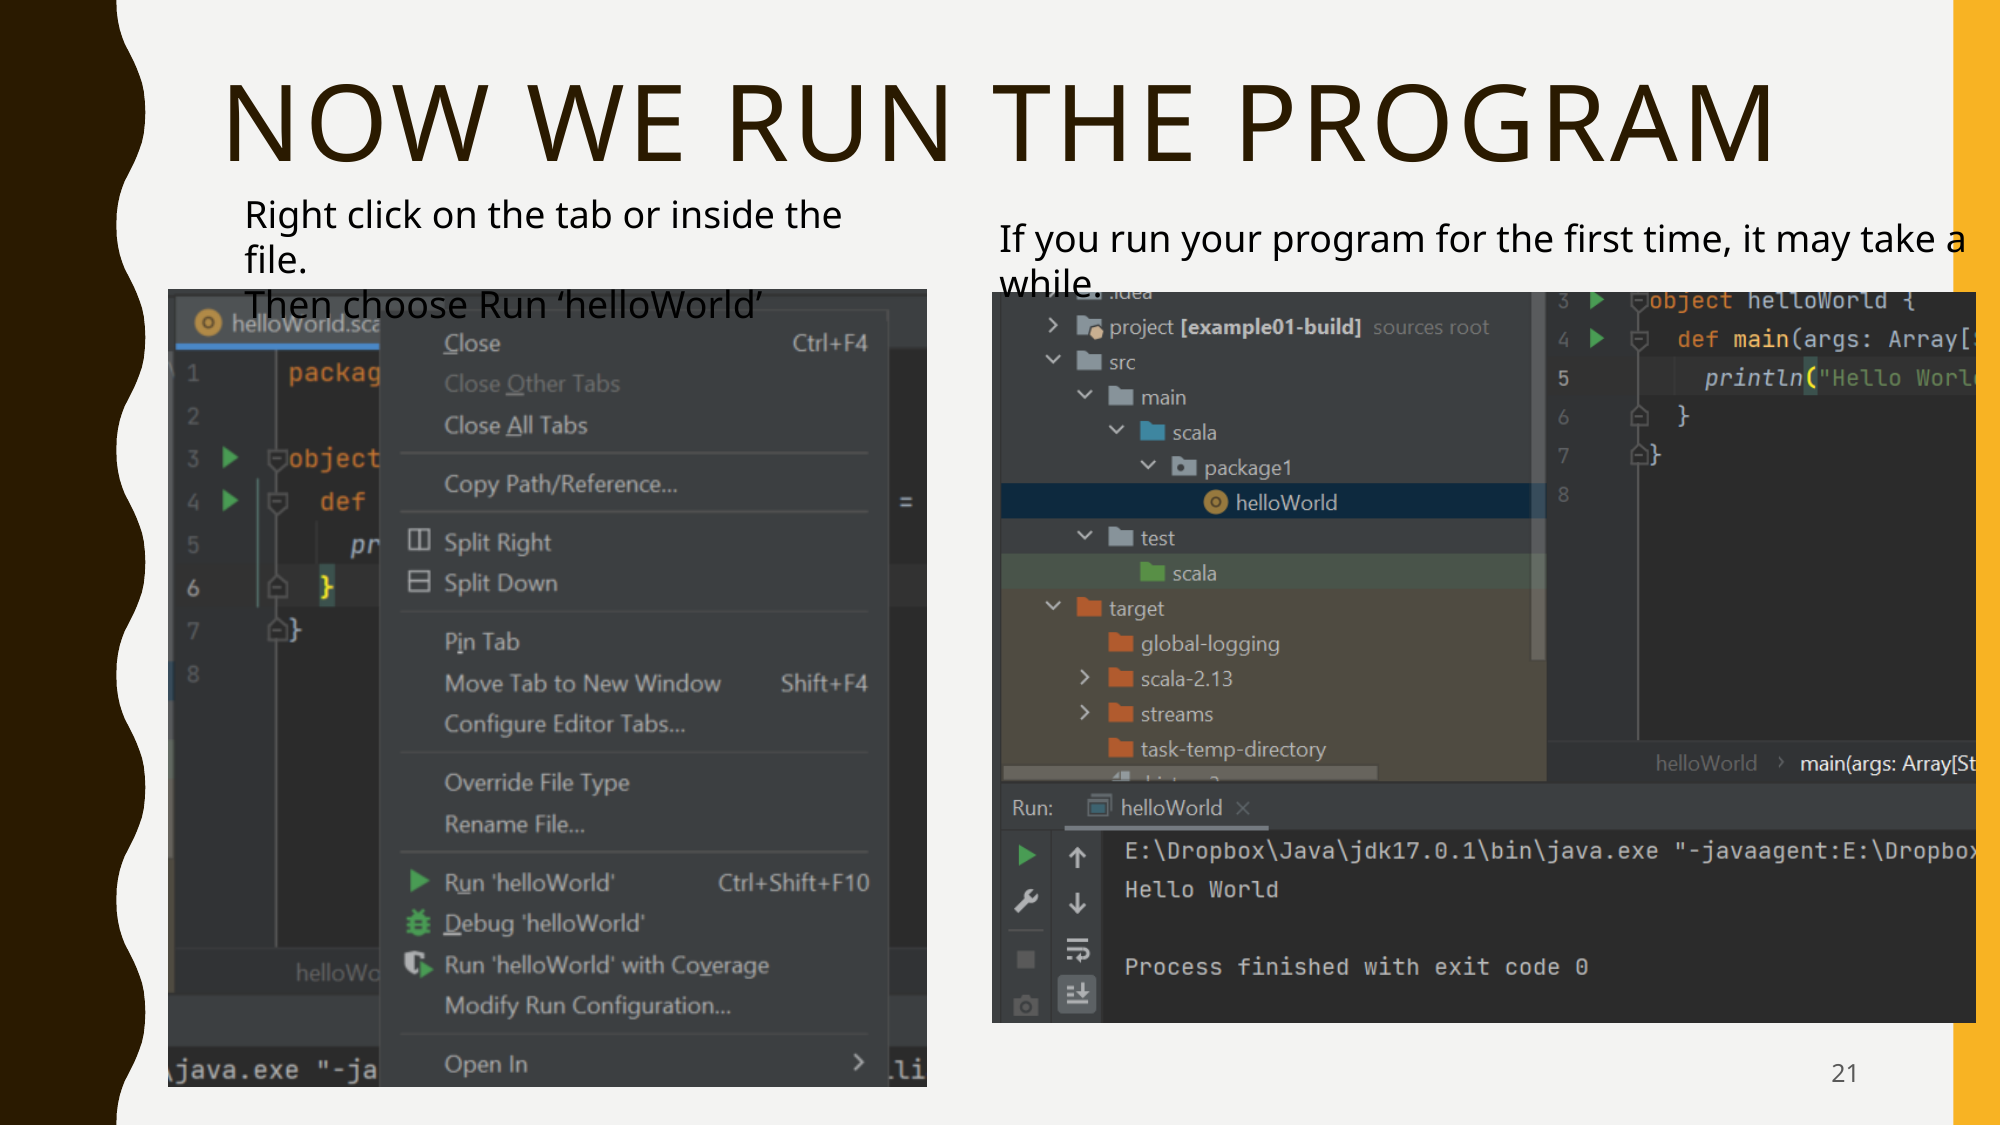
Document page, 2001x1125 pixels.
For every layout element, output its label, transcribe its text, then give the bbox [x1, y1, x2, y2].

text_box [168, 183, 927, 1087]
title Now we run the program [205, 62, 1875, 308]
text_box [936, 207, 1984, 1023]
slide_number 21 [1412, 1045, 1875, 1103]
